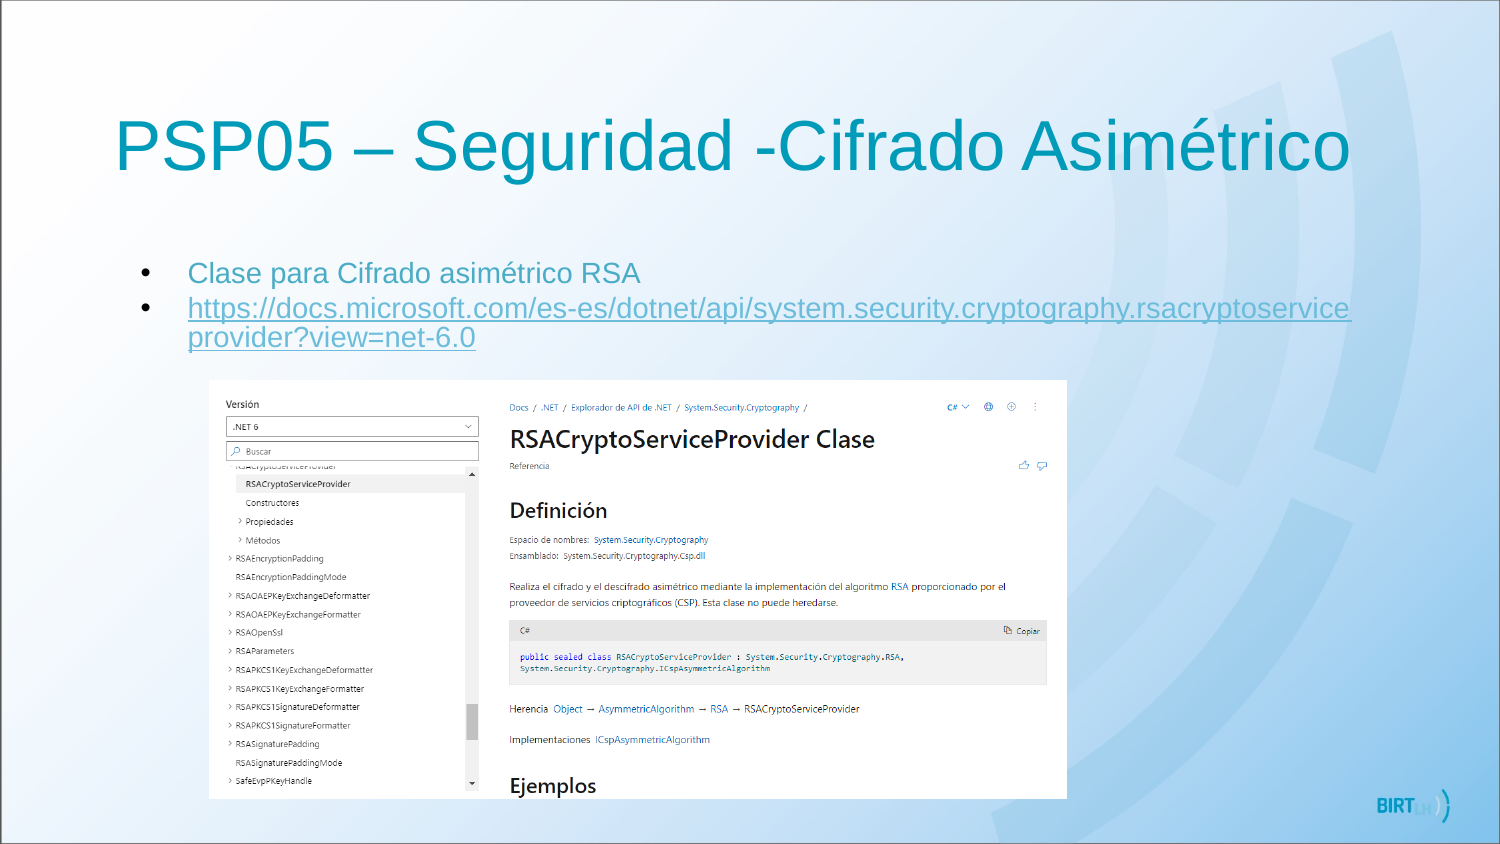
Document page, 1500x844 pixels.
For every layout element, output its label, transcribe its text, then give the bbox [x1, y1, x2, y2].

text_box Clase para Cifrado asimétrico RSA https://docs.microsoft.com/es-es/dotnet/api/system.security.cryptography.rsacryptoserviceprovider?view=net-6.0 [125, 247, 1375, 437]
picture [0, 0, 1500, 844]
title PSP05 – Seguridad -Cifrado Asimétrico [99, 45, 1427, 239]
